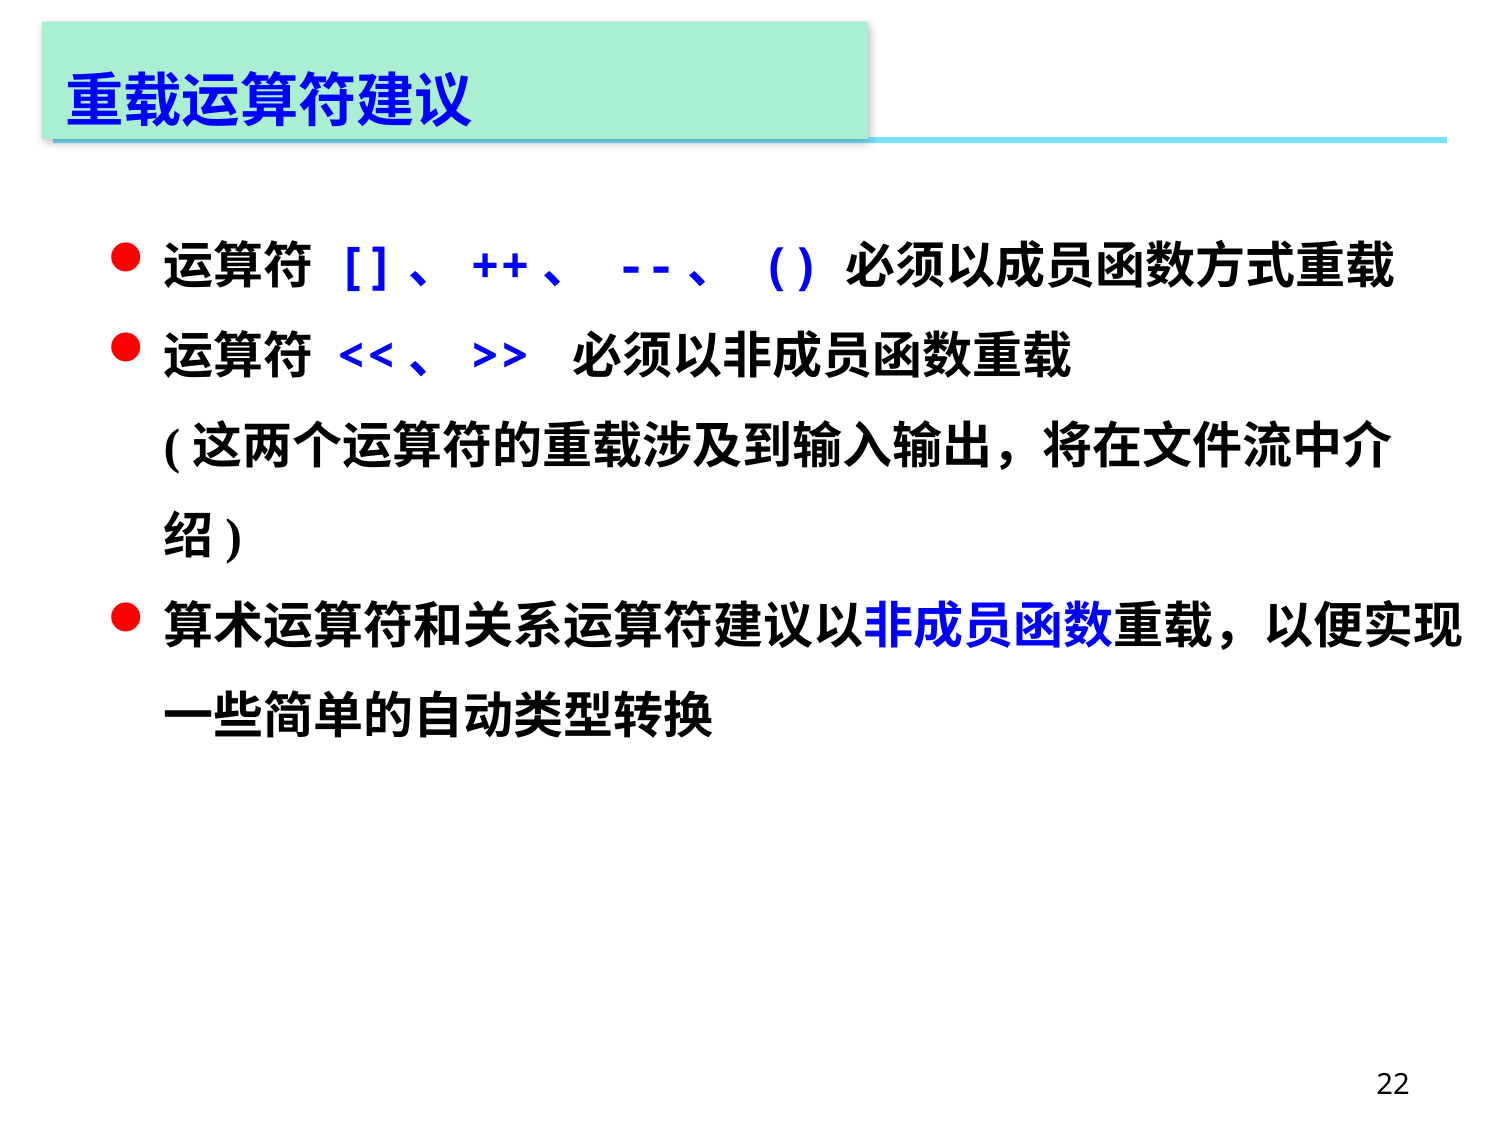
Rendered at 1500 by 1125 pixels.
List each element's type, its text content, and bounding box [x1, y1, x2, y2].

title 重载运算符建议 [41, 21, 869, 139]
text_box 运算符 []、++、 --、 () 必须以成员函数方式重载 运算符 <<、>> 必须以非成员函数重载 (这两个运算符的重载涉及到输入输出，将在文件流中介绍) 算术运算符和关系运算符建议以非成员函数重载，以便实现一些简单的自动类型转换 [92, 196, 1483, 751]
slide_number 22 [1112, 1037, 1425, 1113]
